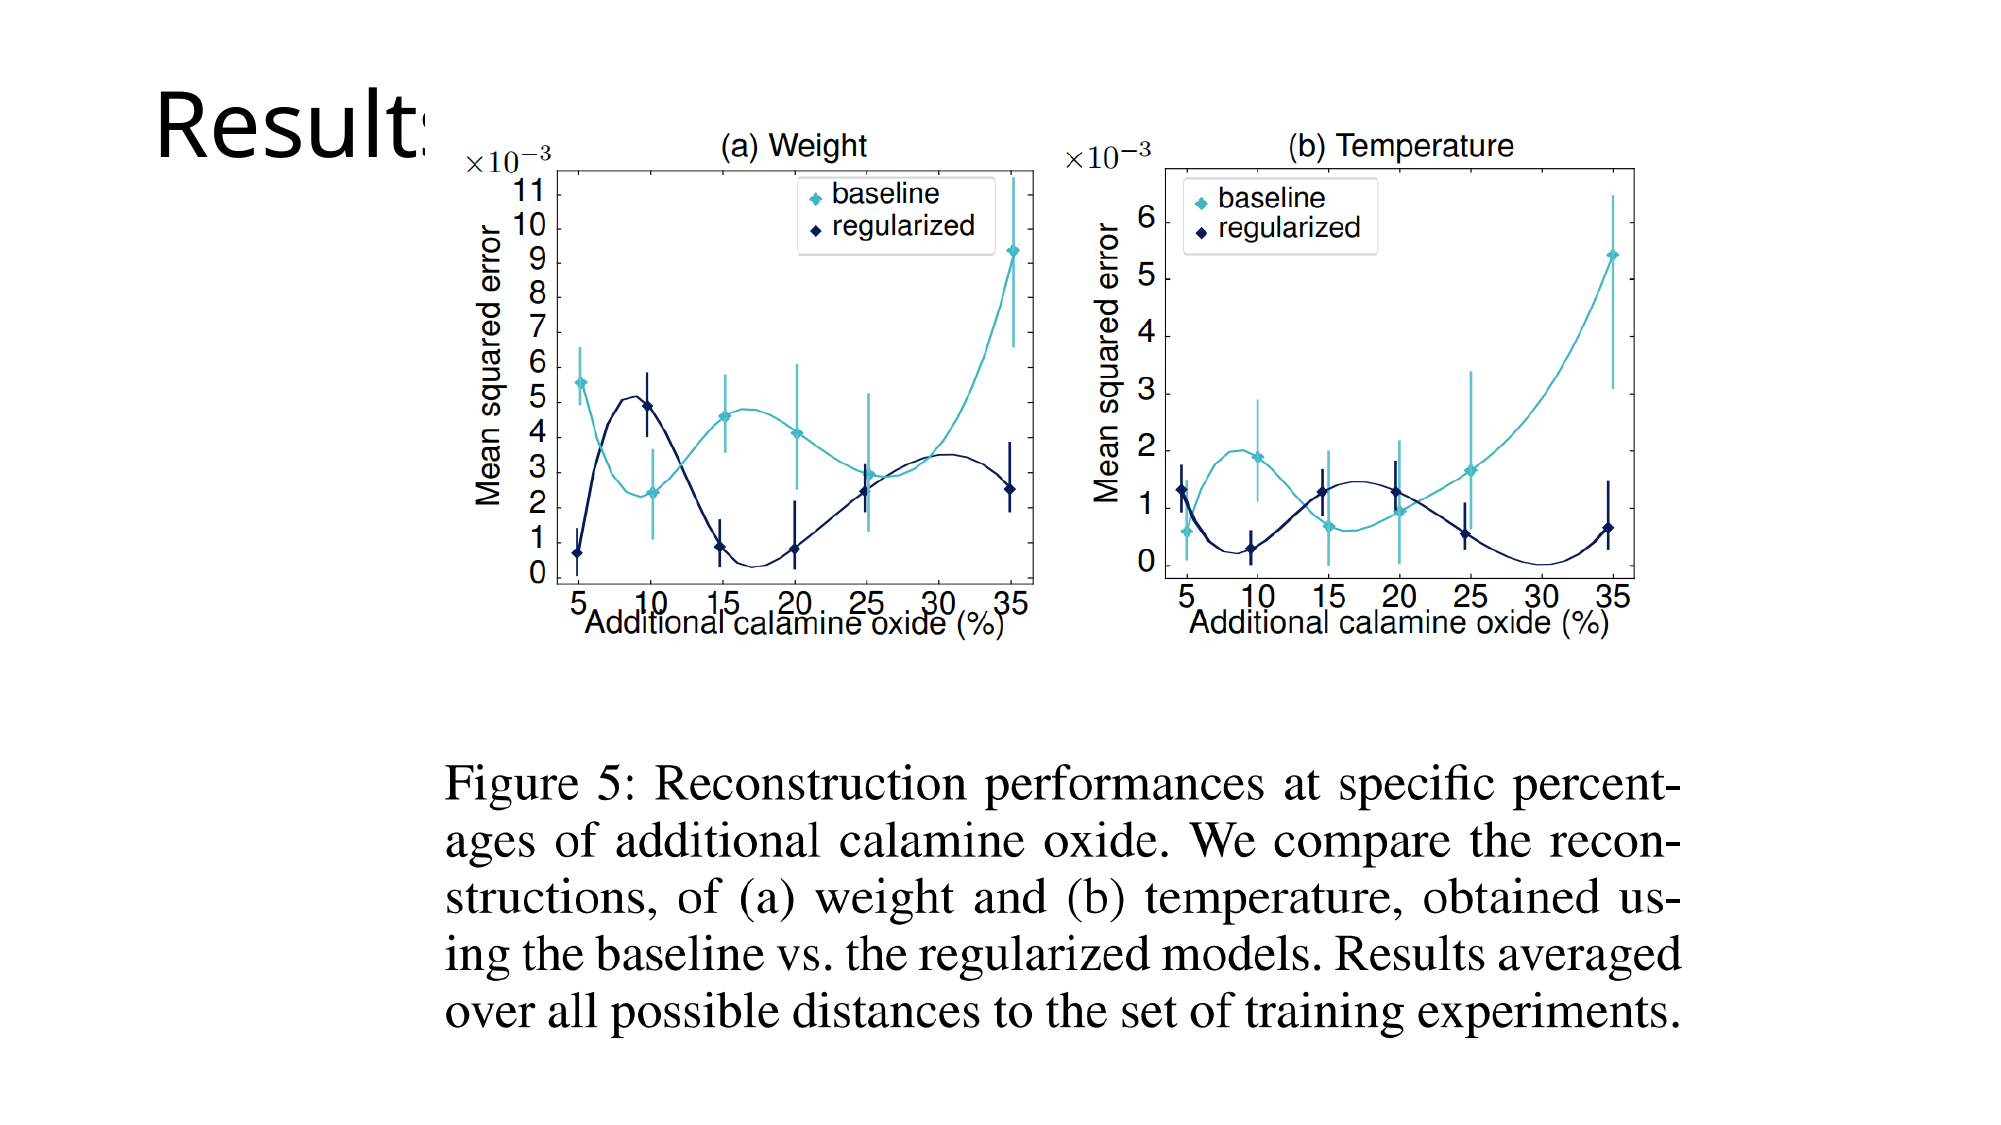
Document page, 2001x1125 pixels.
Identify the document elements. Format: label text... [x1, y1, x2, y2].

title Results [137, 59, 1863, 197]
picture [424, 103, 1700, 1065]
